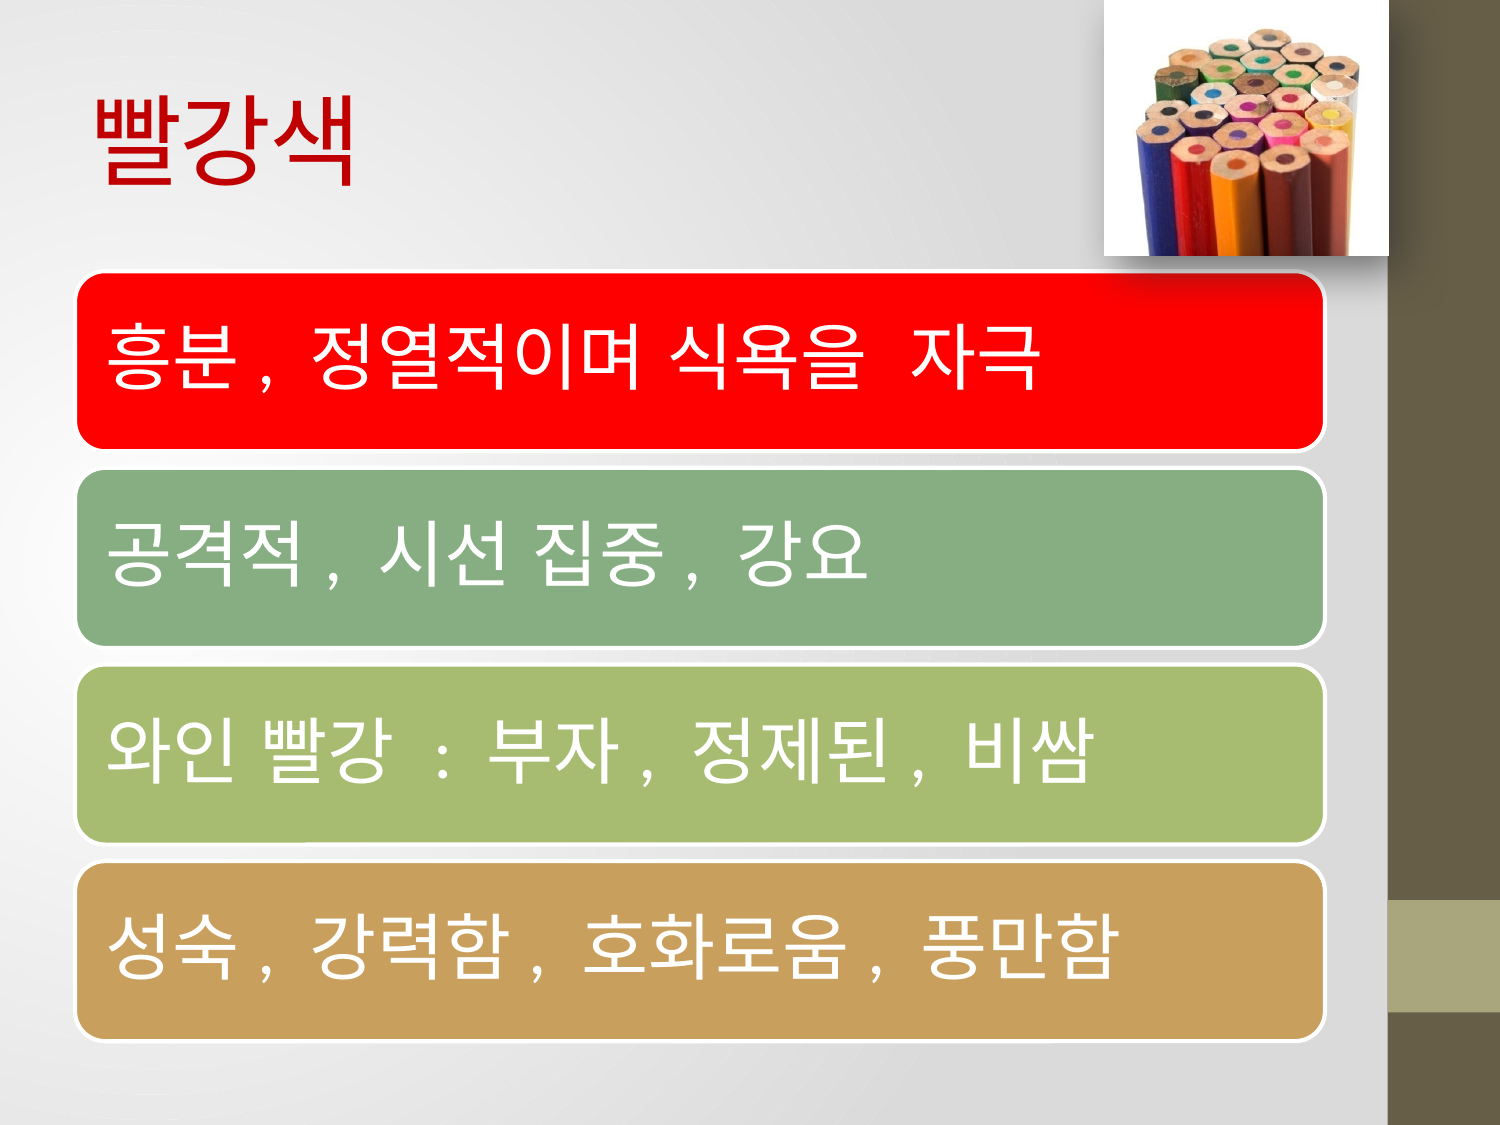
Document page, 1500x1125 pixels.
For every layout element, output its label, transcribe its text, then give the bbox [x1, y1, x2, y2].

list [74, 261, 1326, 1051]
picture [1103, 0, 1389, 257]
title 빨강색 [75, 45, 1087, 233]
